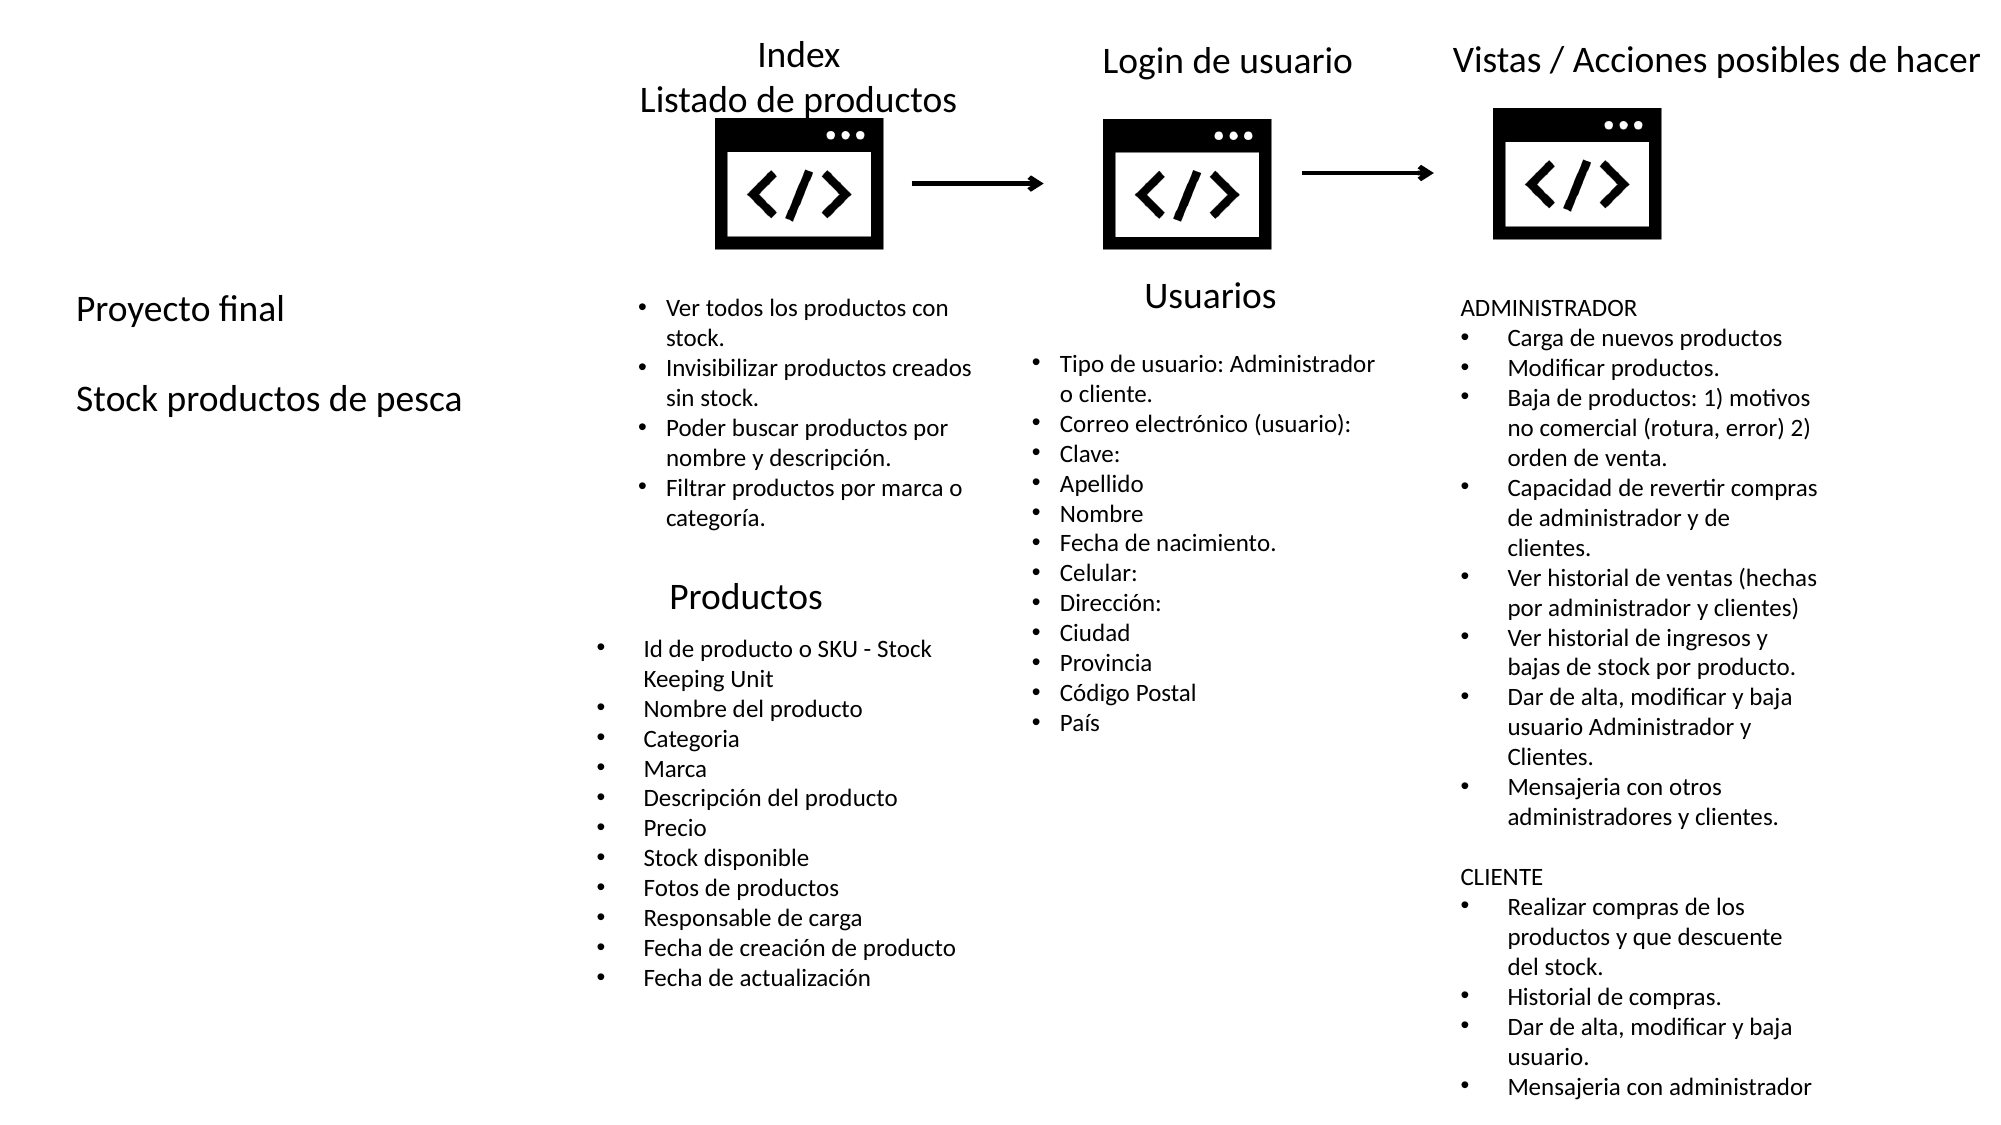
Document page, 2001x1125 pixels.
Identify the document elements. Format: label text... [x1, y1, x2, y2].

text_box Usuarios [1129, 263, 1292, 324]
text_box Id de producto o SKU - Stock Keeping Unit Nombre del producto Categoria Marca Descripción del producto Precio Stock disponible Fotos de productos Responsable de carga Fecha de creación de producto Fecha de actualización [581, 624, 989, 999]
text_box Index Listado de productos [625, 22, 973, 127]
text_box ADMINISTRADOR Carga de nuevos productos Modificar productos. Baja de productos: 1) motivos no comercial (rotura, error) 2) orden de venta. Capacidad de revertir compras de administrador y de clientes. Ver historial de ventas (hechas por administrador y clientes) Ver historial de ingresos y bajas de stock por producto. Dar de alta, modificar y baja usuario Administrador y Clientes. Mensajeria con otros administradores y clientes. CLIENTE Realizar compras de los productos y que descuente del stock. Historial de compras. Dar de alta, modificar y baja usuario. Mensajeria con administrador [1445, 284, 1834, 1108]
text_box Ver todos los productos con stock. Invisibilizar productos creados sin stock. Poder buscar productos por nombre y descripción. Filtrar productos por marca o categoría. [623, 284, 1011, 569]
text_box Tipo de usuario: Administrador o cliente. Correo electrónico (usuario): Clave: Apellido Nombre Fecha de nacimiento. Celular: Dirección: Ciudad Provincia Código Postal País [1017, 339, 1405, 744]
text_box Login de usuario [1087, 28, 1369, 89]
text_box Vistas / Acciones posibles de hacer [1438, 27, 1997, 88]
text_box Proyecto final Stock productos de pesca [61, 276, 478, 471]
picture [1086, 83, 1288, 285]
picture [698, 82, 900, 285]
text_box Productos [654, 569, 838, 624]
picture [1476, 73, 1678, 275]
